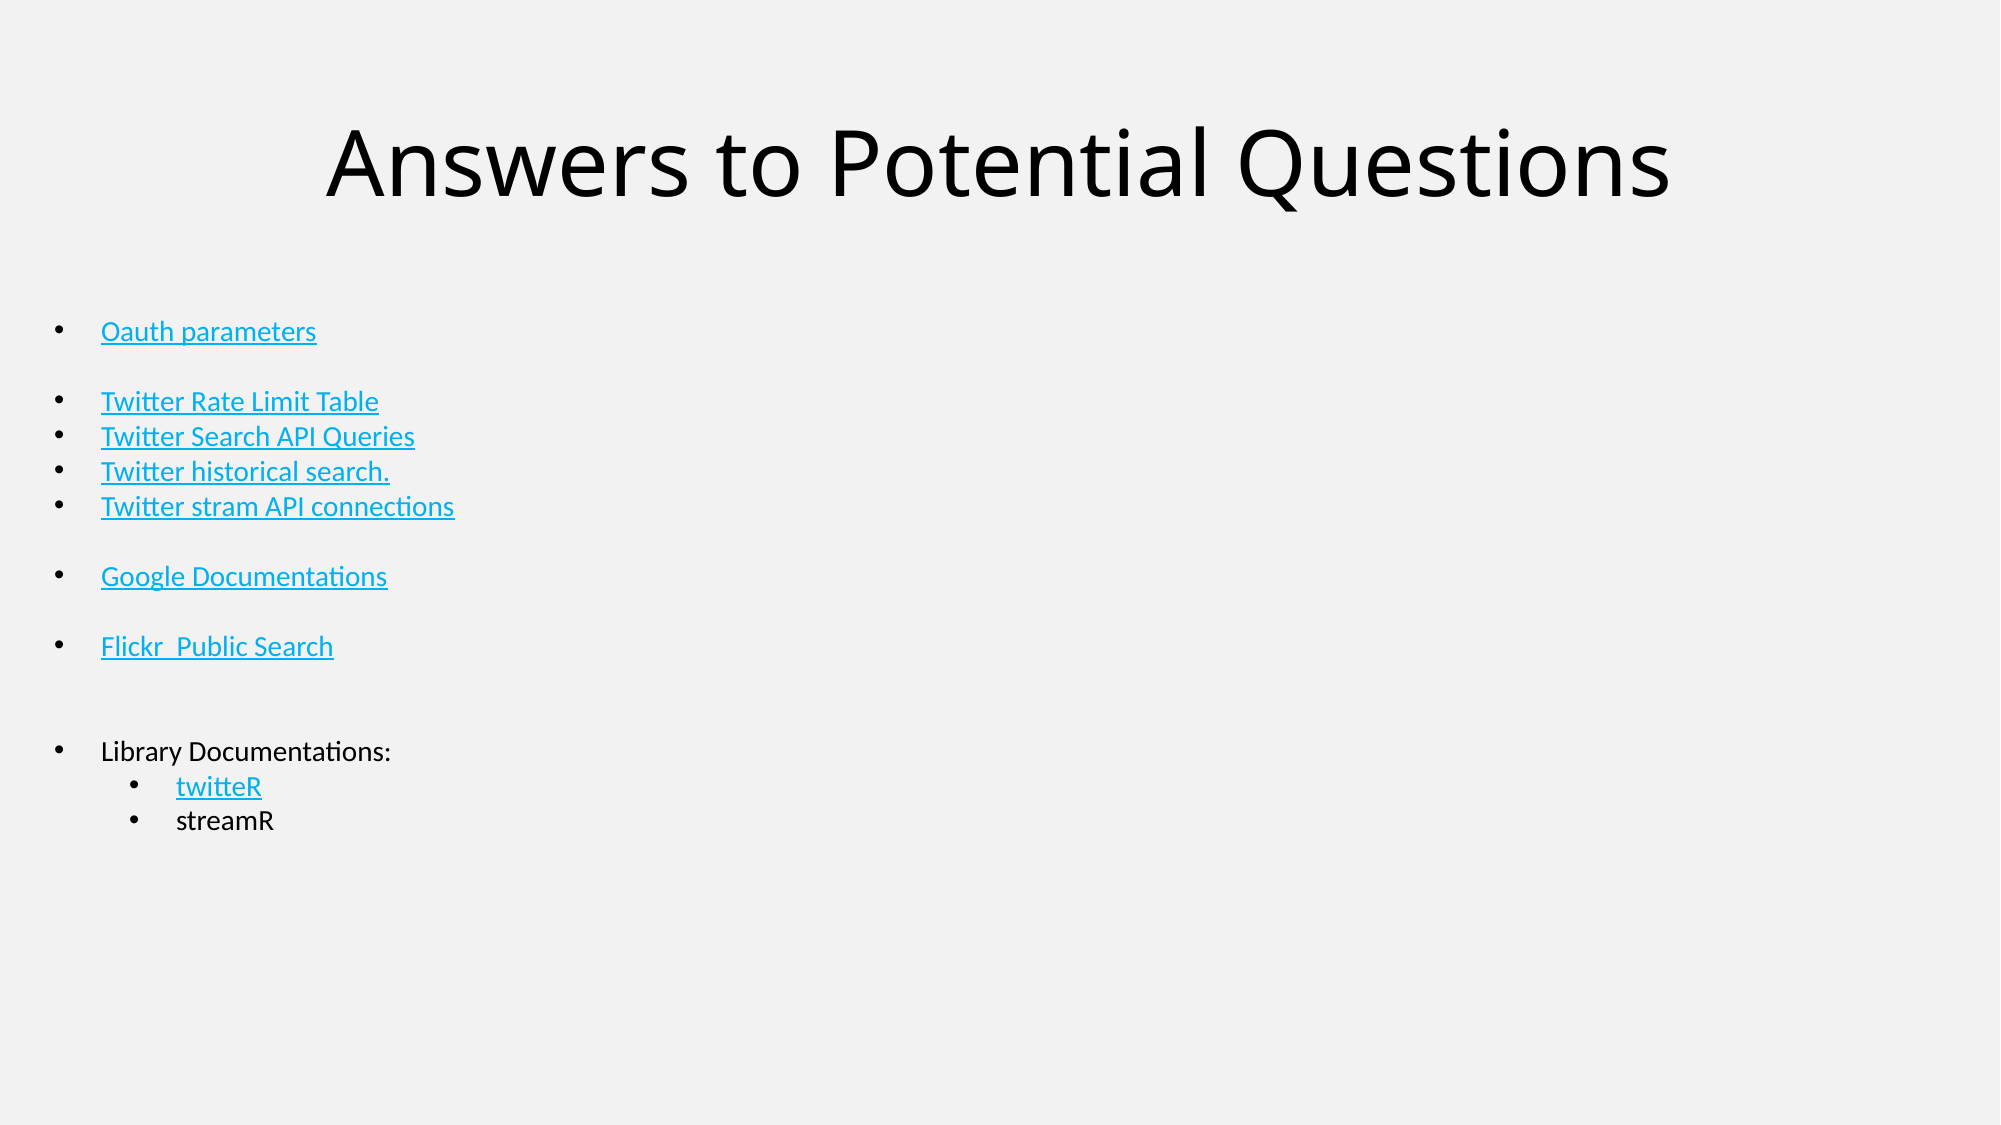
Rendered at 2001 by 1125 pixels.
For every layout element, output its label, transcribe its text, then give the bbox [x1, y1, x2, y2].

text_box Oauth parameters Twitter Rate Limit Table Twitter Search API Queries Twitter historical search. Twitter stram API connections Google Documentations Flickr Public Search Library Documentations: twitteR streamR [39, 304, 1952, 845]
title Answers to Potential Questions [137, 58, 1863, 276]
